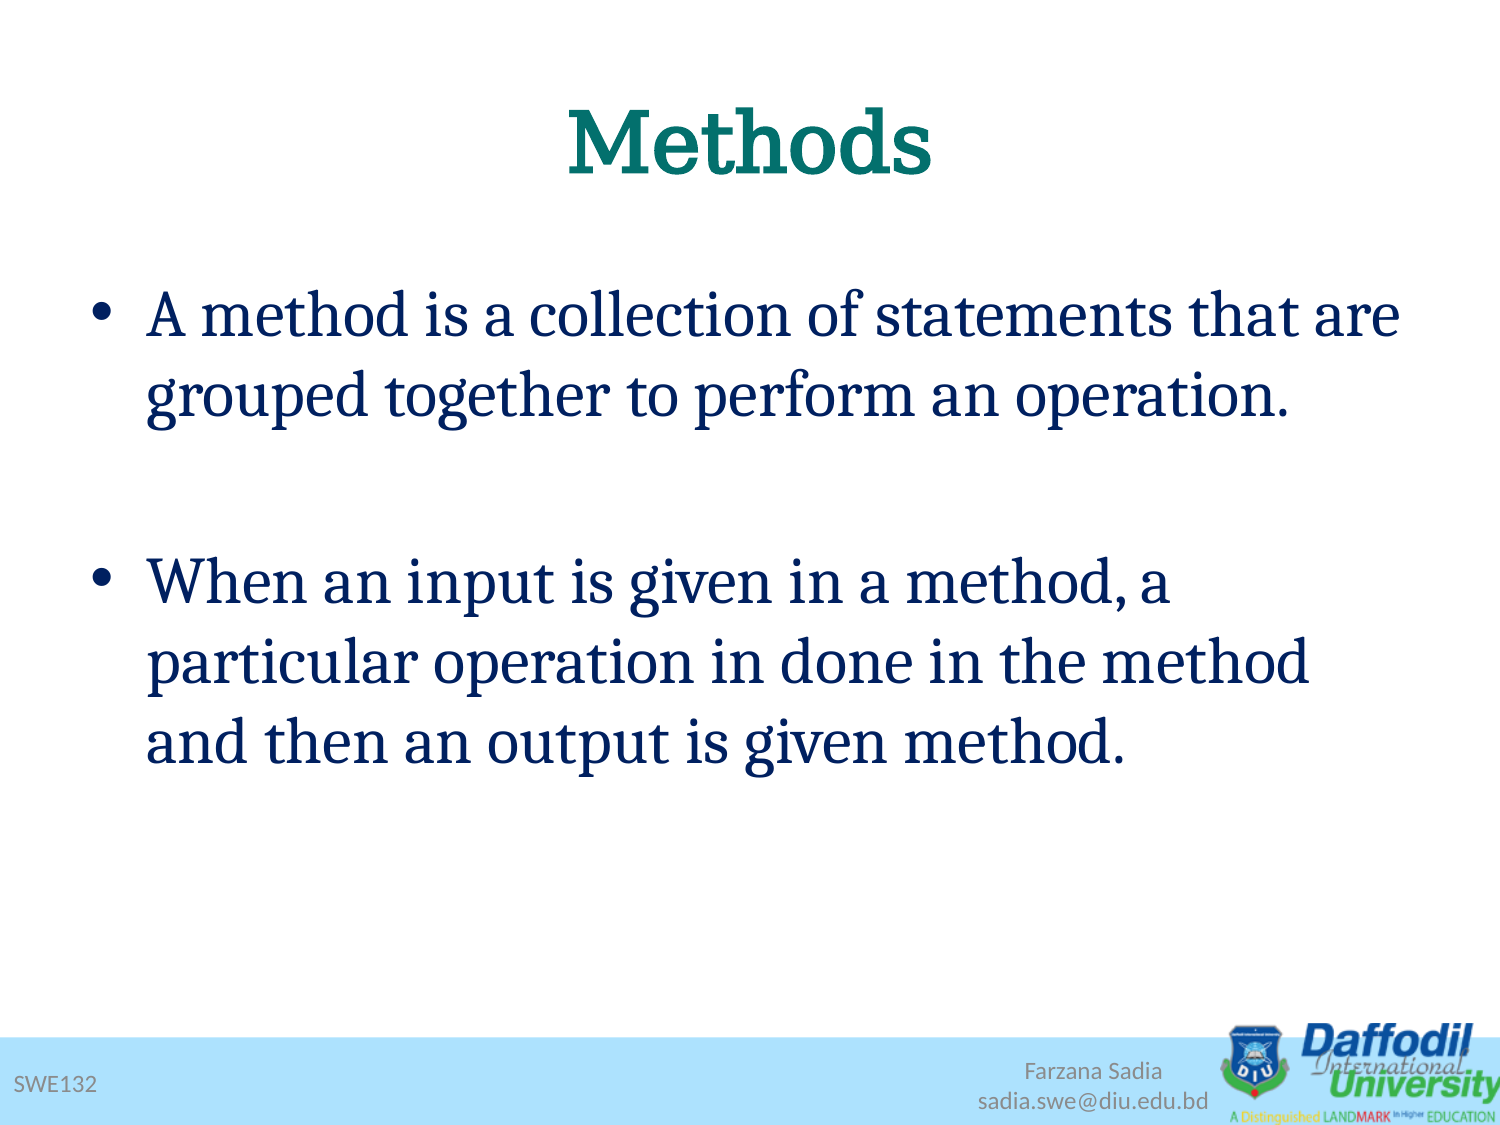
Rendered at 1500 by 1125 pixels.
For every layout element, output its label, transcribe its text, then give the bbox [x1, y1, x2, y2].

list A method is a collection of statements that are grouped together to perform an operation. When an input is given in a method, a particular operation in done in the method and then an output is given method. [75, 262, 1425, 1005]
picture [1220, 1023, 1500, 1125]
title Methods [75, 45, 1425, 233]
